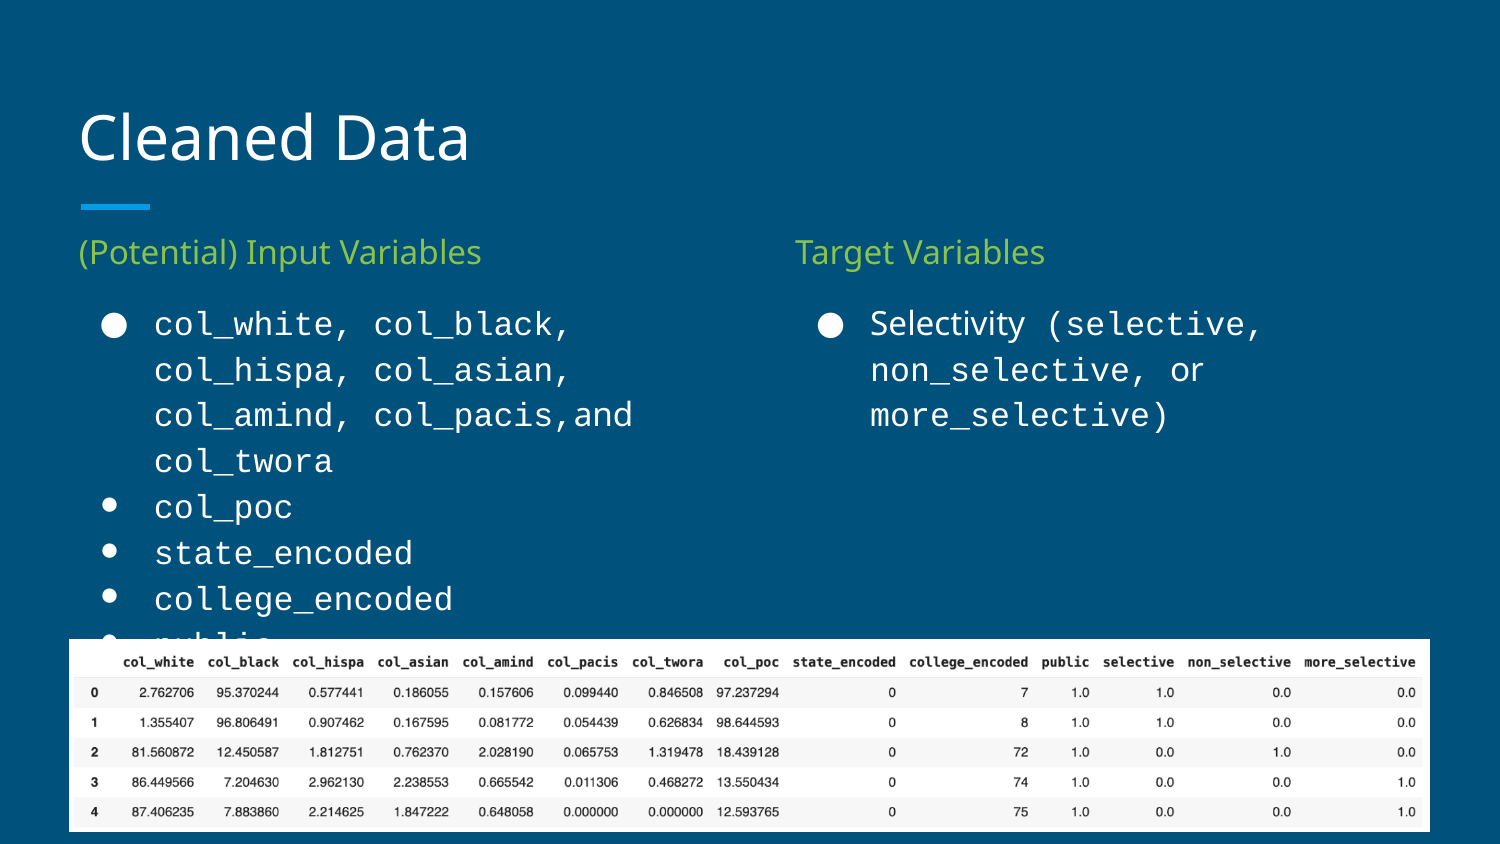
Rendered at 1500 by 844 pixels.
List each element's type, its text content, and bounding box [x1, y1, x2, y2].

list Target Variables Selectivity (selective, non_selective, or more_selective) [780, 210, 1437, 716]
title Cleaned Data [63, 75, 1437, 188]
picture [70, 639, 1429, 831]
list (Potential) Input Variables col_white, col_black, col_hispa, col_asian, col_amind, col_pacis,and col_twora col_poc state_encoded college_encoded public [63, 210, 720, 716]
